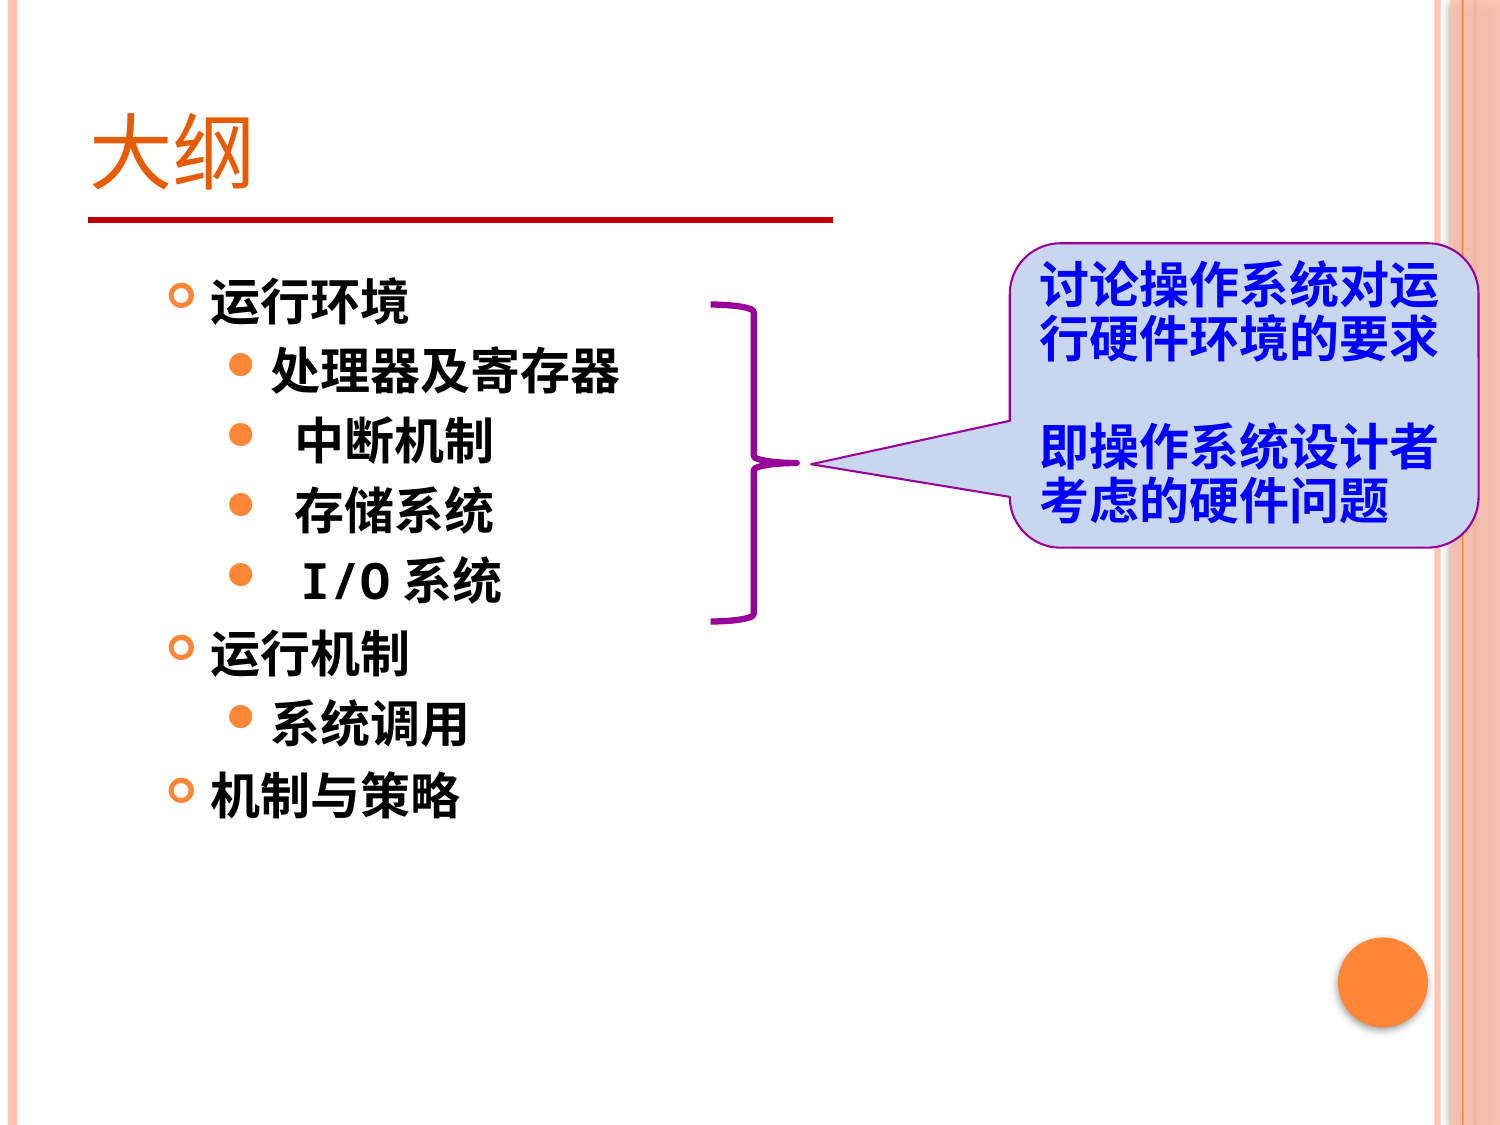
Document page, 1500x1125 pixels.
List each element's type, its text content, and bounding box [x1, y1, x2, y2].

text_box 讨论操作系统对运行硬件环境的要求 即操作系统设计者考虑的硬件问题 [809, 241, 1481, 550]
text_box [710, 303, 798, 623]
list 运行环境 处理器及寄存器 中断机制 存储系统 I/O系统 运行机制 系统调用 机制与策略 [151, 262, 1376, 1062]
title 大纲 [75, 45, 1300, 209]
